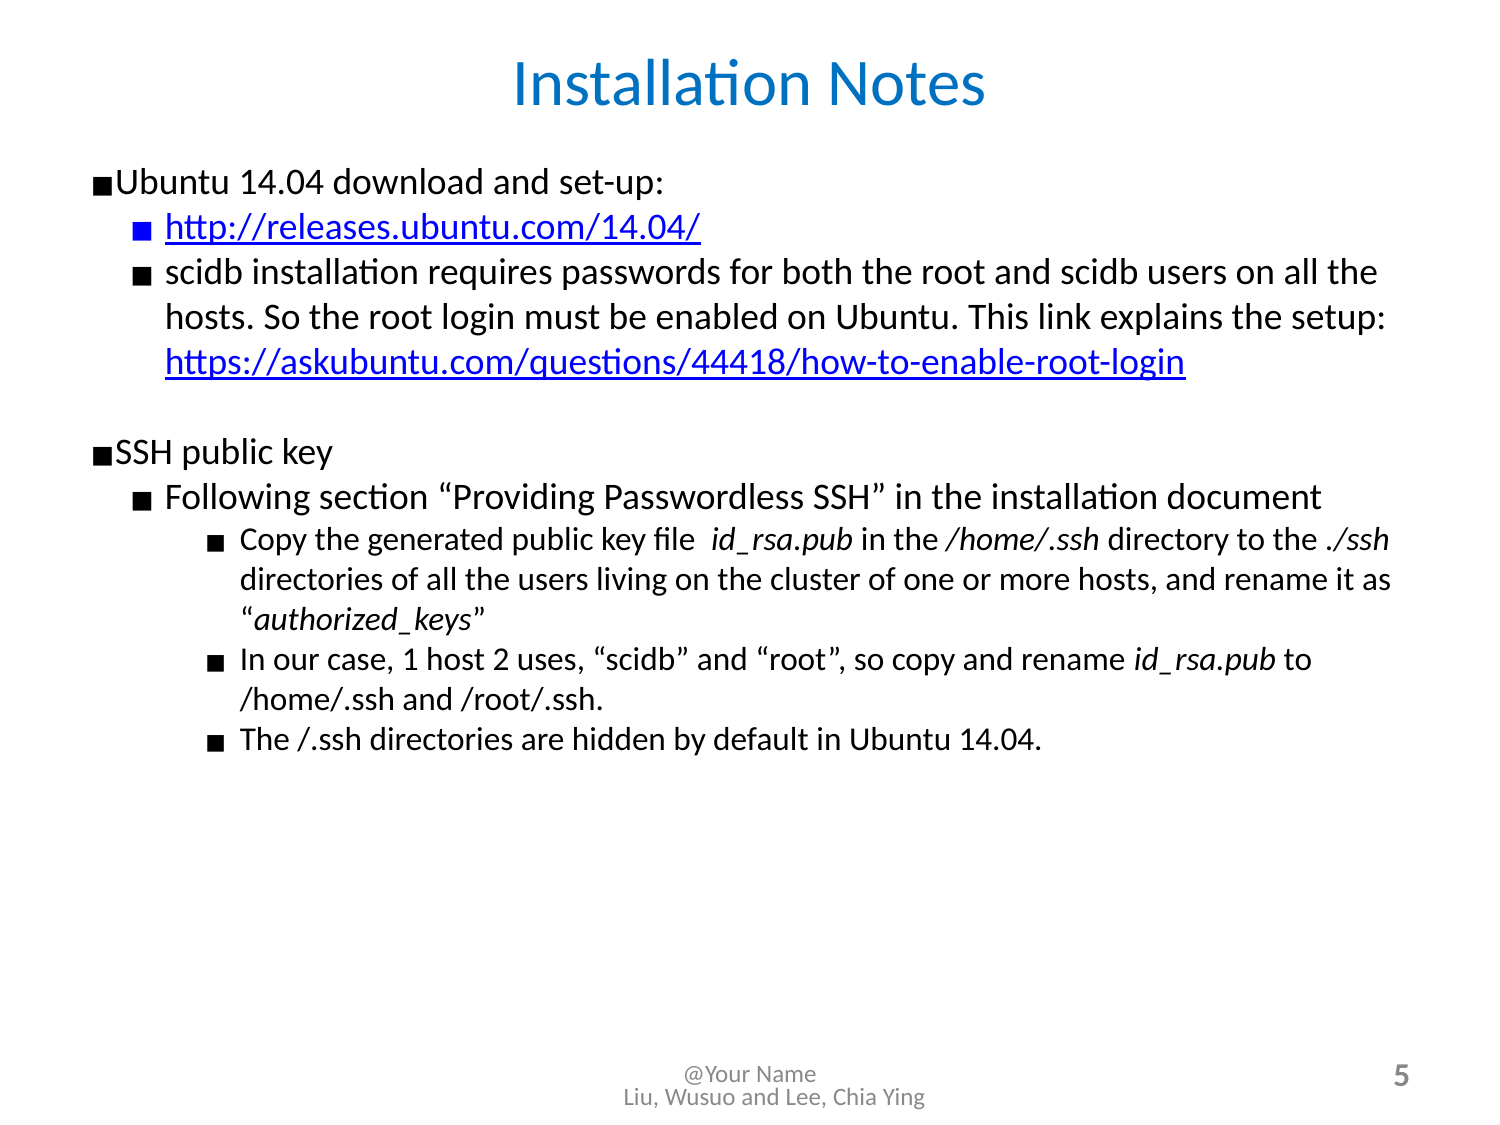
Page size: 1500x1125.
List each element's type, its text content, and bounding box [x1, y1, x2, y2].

text_box Liu, Wusuo and Lee, Chia Ying [537, 1066, 1013, 1125]
text_box Installation Notes [75, 19, 1425, 138]
text_box @Your Name [512, 1042, 988, 1103]
text_box 5 [1074, 1042, 1425, 1103]
text_box Ubuntu 14.04 download and set-up: http://releases.ubuntu.com/14.04/ scidb installation requires passwords for both the root and scidb users on all the hosts. So the root login must be enabled on Ubuntu. This link explains the setup: https://askubuntu.com/questions/44418/how-to-enable-root-login SSH public key Following section “Providing Passwordless SSH” in the installation document Copy the generated public key file id_rsa.pub in the /home/.ssh directory to the ./ssh directories of all the users living on the cluster of one or more hosts, and rename it as “authorized_keys” In our case, 1 host 2 uses, “scidb” and “root”, so copy and rename id_rsa.pub to /home/.ssh and /root/.ssh. The /.ssh directories are hidden by default in Ubuntu 14.04. [75, 149, 1425, 1025]
